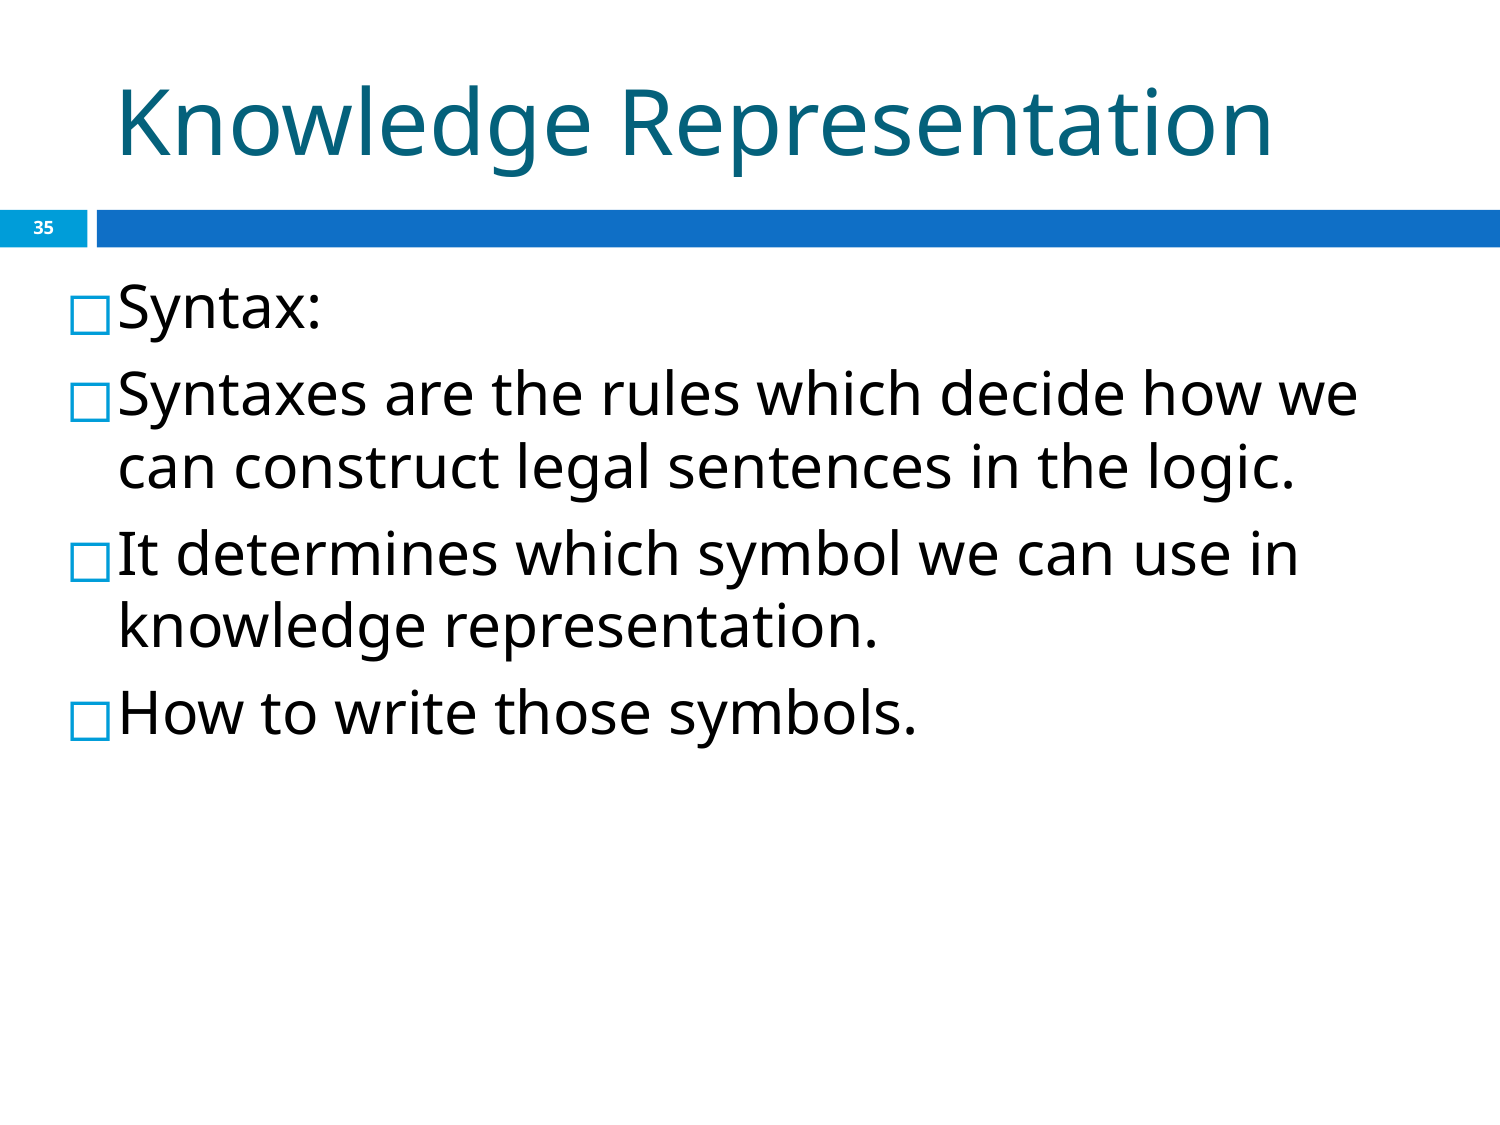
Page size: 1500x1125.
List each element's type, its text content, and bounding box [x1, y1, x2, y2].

title Knowledge Representation [99, 37, 1438, 200]
slide_number ‹#› [0, 208, 88, 249]
list Syntax: Syntaxes are the rules which decide how we can construct legal sentences in the logic. It determines which symbol we can use in knowledge representation. How to write those symbols. [50, 260, 1475, 1125]
